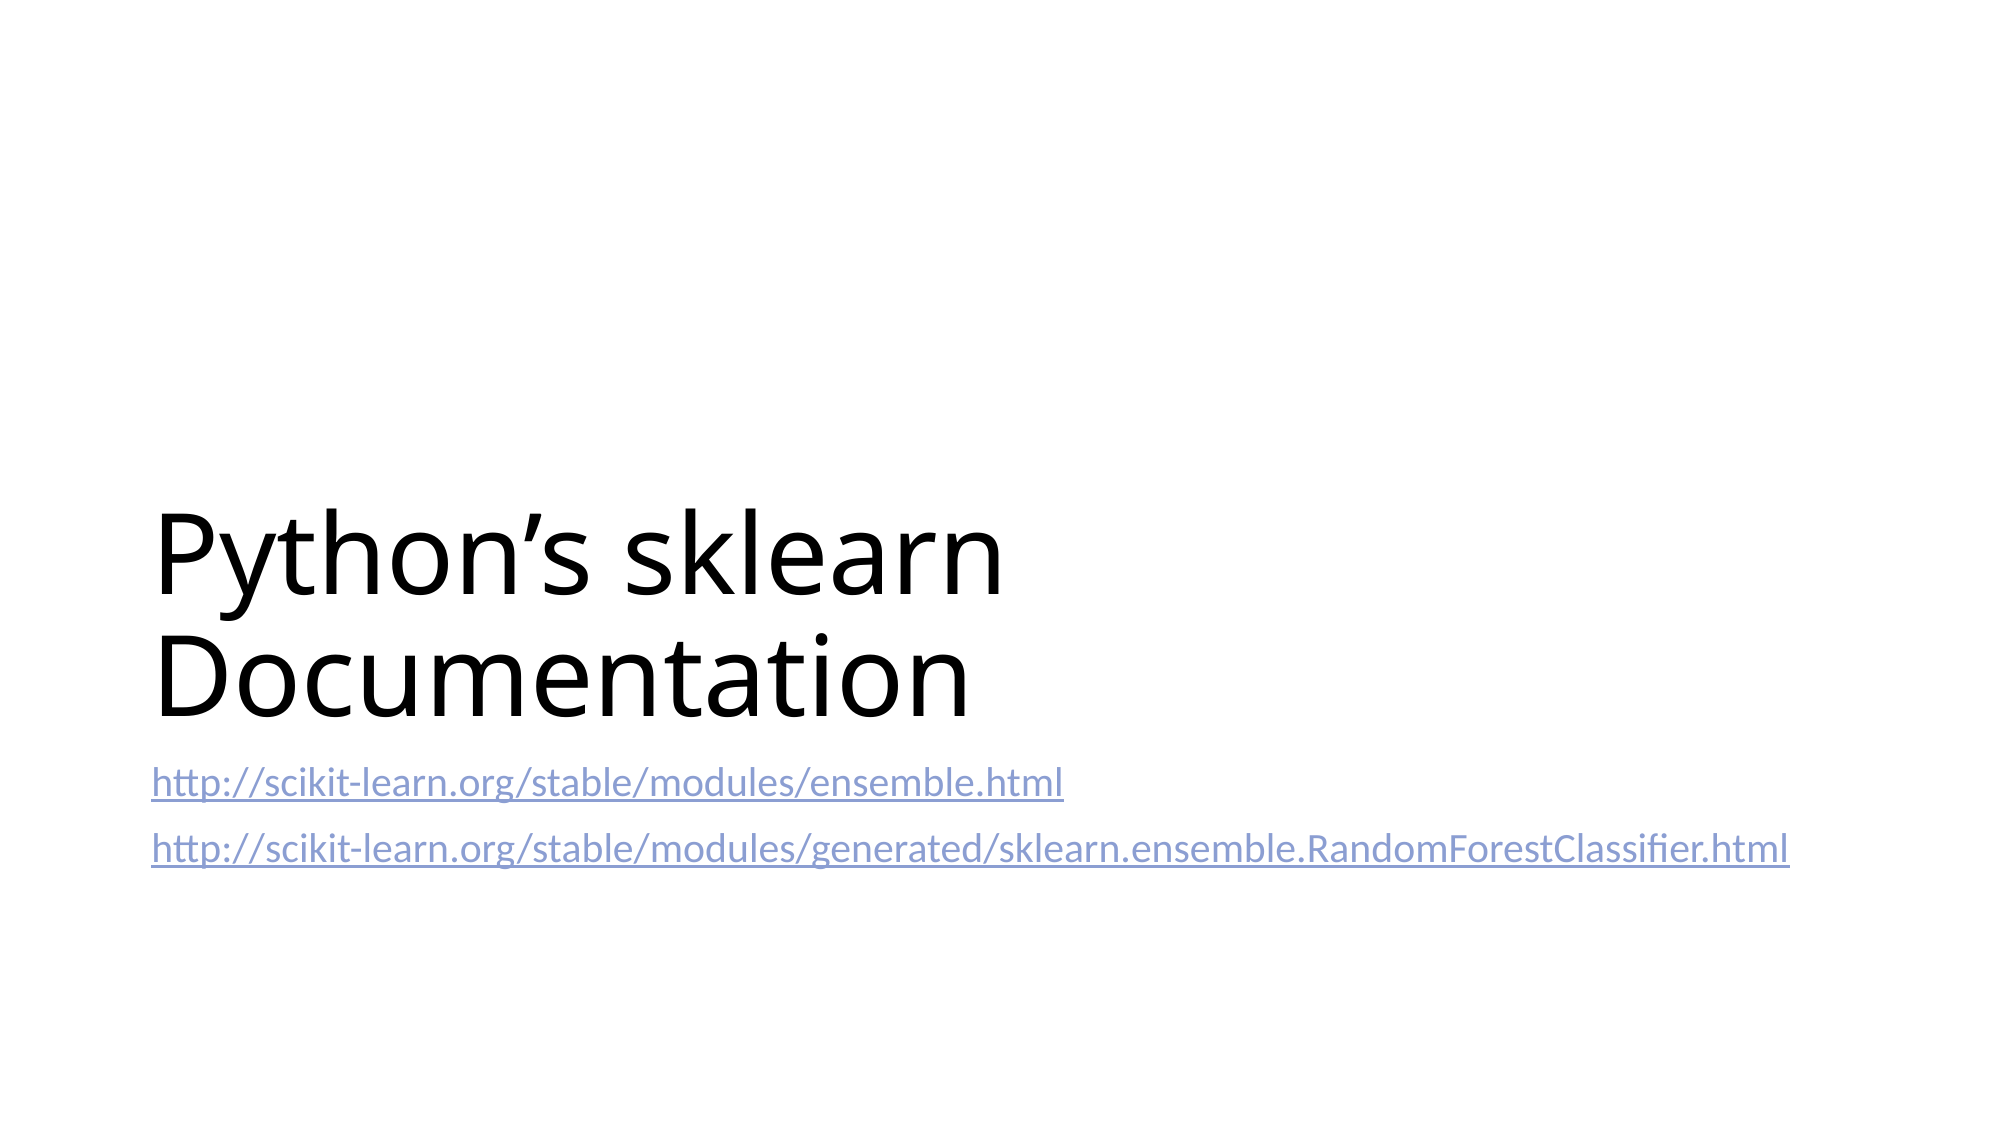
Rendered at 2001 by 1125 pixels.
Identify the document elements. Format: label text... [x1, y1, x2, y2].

title Python’s sklearn Documentation [136, 280, 1862, 749]
list http://scikit-learn.org/stable/modules/ensemble.html http://scikit-learn.org/stable/modules/generated/sklearn.ensemble.RandomForestClassifier.html [136, 752, 1862, 999]
